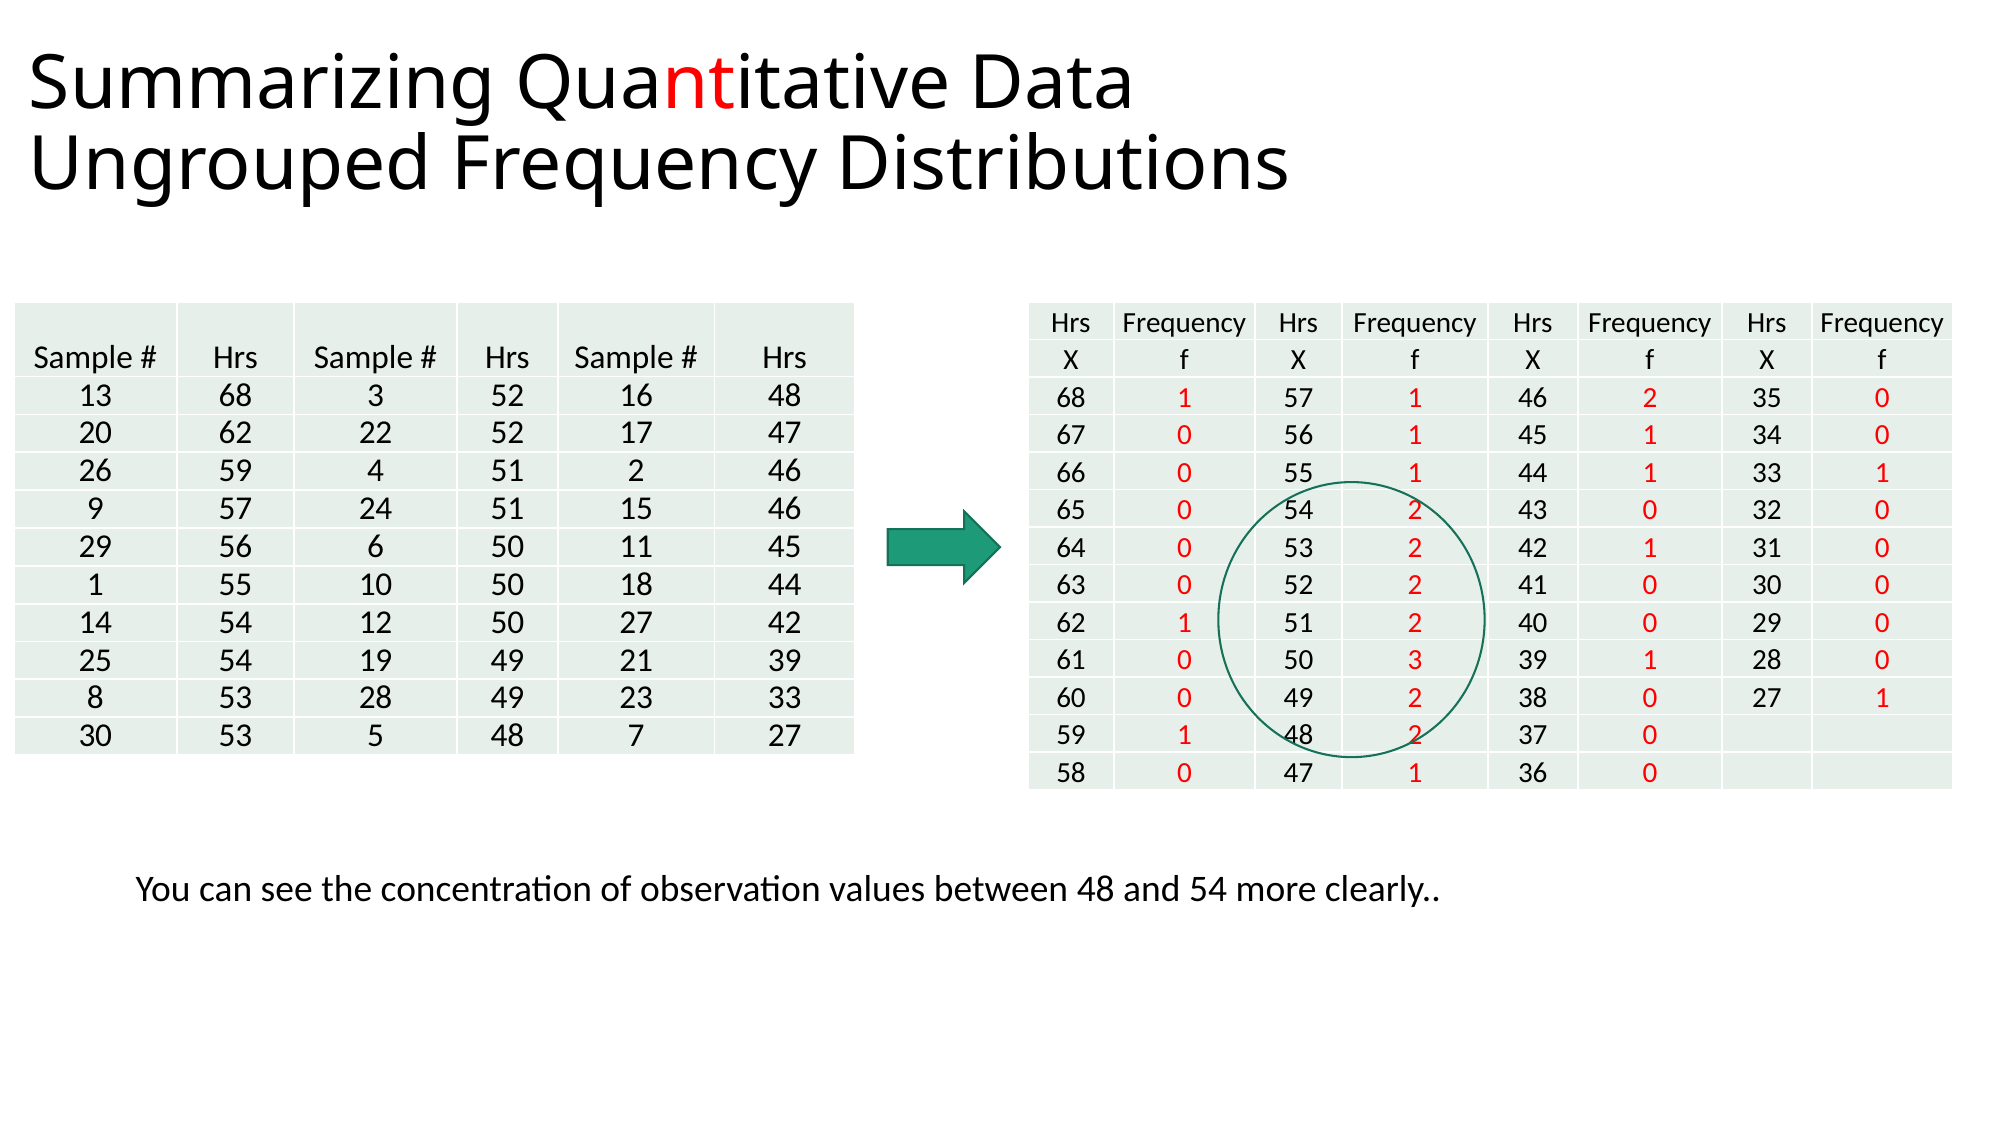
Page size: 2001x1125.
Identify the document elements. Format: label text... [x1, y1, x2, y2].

table_cell 12 [295, 605, 456, 641]
table_cell 50 [458, 567, 557, 603]
table_cell 1 [1579, 415, 1721, 451]
table_header Hrs [715, 303, 854, 376]
table_cell 33 [715, 680, 854, 716]
table_cell 24 [295, 491, 456, 527]
table_cell 25 [15, 642, 176, 678]
table_cell 39 [715, 642, 854, 678]
table_cell 9 [15, 491, 176, 527]
table_cell 5 [295, 718, 456, 754]
table_cell 57 [1256, 378, 1341, 414]
table_cell 0 [1579, 715, 1721, 751]
table_cell 61 [1029, 640, 1113, 676]
table_cell 41 [1489, 565, 1577, 601]
table_cell 27 [1723, 678, 1811, 714]
table_cell 49 [458, 642, 557, 678]
table_cell 66 [1029, 453, 1113, 489]
table_cell 0 [1579, 603, 1721, 639]
table_cell 16 [559, 377, 714, 414]
table_cell 36 [1489, 753, 1577, 789]
table_cell 0 [1579, 753, 1721, 789]
table_cell 58 [1029, 753, 1113, 789]
table_cell 2 [1476, 565, 1487, 601]
table_cell 21 [559, 642, 714, 678]
table_cell 43 [1489, 490, 1577, 526]
table_cell 0 [1115, 490, 1254, 526]
table_cell 14 [15, 605, 176, 641]
table_cell 63 [1029, 565, 1113, 601]
table_header Hrs [1256, 303, 1341, 339]
table_cell 23 [559, 680, 714, 716]
table_cell 59 [178, 453, 293, 489]
table_cell 65 [1029, 490, 1113, 526]
table_cell 44 [1489, 453, 1577, 489]
table_header Hrs [458, 303, 557, 376]
table_cell 55 [1256, 453, 1341, 489]
table_cell 35 [1723, 378, 1811, 414]
table_cell 26 [15, 453, 176, 489]
table_cell 48 [715, 377, 854, 414]
table_cell 60 [1029, 678, 1113, 714]
table_cell X [1723, 340, 1811, 376]
table_cell 1 [1813, 678, 1952, 714]
table_cell 4 [295, 453, 456, 489]
table_cell 2 [559, 453, 714, 489]
table_cell 50 [458, 529, 557, 565]
table_cell 51 [458, 453, 557, 489]
table_cell f [1813, 340, 1952, 376]
table_cell 28 [295, 680, 456, 716]
table_cell 64 [1029, 528, 1113, 564]
table_cell 1 [1115, 603, 1218, 639]
table_header Frequency [1343, 303, 1487, 339]
table_cell 0 [1579, 565, 1721, 601]
table_cell 29 [1723, 603, 1811, 639]
table_cell 54 [178, 642, 293, 678]
table_cell f [1579, 340, 1721, 376]
table_cell 0 [1813, 565, 1952, 601]
table_cell 20 [15, 415, 176, 451]
table_cell 42 [715, 605, 854, 641]
table_cell [1813, 715, 1952, 751]
table_cell X [1029, 340, 1113, 376]
table_cell 7 [559, 718, 714, 754]
table_cell 2 [1402, 490, 1487, 526]
table_header Hrs [178, 303, 293, 376]
table_cell 47 [1256, 753, 1341, 789]
table_cell X [1489, 340, 1577, 376]
table_cell 0 [1813, 415, 1952, 451]
table_header Hrs [1723, 303, 1811, 339]
table_cell 33 [1723, 453, 1811, 489]
table_cell [1723, 753, 1811, 789]
table_cell 19 [295, 642, 456, 678]
table_cell 1 [1813, 453, 1952, 489]
table_cell f [1343, 340, 1487, 376]
table_cell 30 [1723, 565, 1811, 601]
table_cell 44 [715, 567, 854, 603]
table_cell 39 [1489, 640, 1577, 676]
table_cell 27 [559, 605, 714, 641]
table_cell 0 [1813, 528, 1952, 564]
table_cell 2 [1454, 528, 1487, 564]
table_cell 2 [1397, 715, 1487, 751]
table_cell 0 [1115, 453, 1254, 489]
table_cell 62 [178, 415, 293, 451]
table_cell 42 [1489, 528, 1577, 564]
table_cell 1 [1115, 378, 1254, 414]
table_cell 68 [1029, 378, 1113, 414]
table_cell 45 [1489, 415, 1577, 451]
table_cell 34 [1723, 415, 1811, 451]
table_cell 10 [295, 567, 456, 603]
table_header Sample # [295, 303, 456, 376]
table_header Hrs [1489, 303, 1577, 339]
table_cell 0 [1813, 490, 1952, 526]
table_cell 3 [1475, 640, 1487, 676]
table_cell 0 [1115, 678, 1252, 714]
table_cell f [1115, 340, 1254, 376]
table_cell 49 [458, 680, 557, 716]
table_cell 48 [458, 718, 557, 754]
table_cell 67 [1029, 415, 1113, 451]
table_cell X [1256, 340, 1341, 376]
table_cell 46 [715, 491, 854, 527]
table_header Frequency [1579, 303, 1721, 339]
table_cell 11 [559, 529, 714, 565]
table_cell 46 [1489, 378, 1577, 414]
table_cell 62 [1029, 603, 1113, 639]
table_cell 2 [1579, 378, 1721, 414]
table_cell 68 [178, 377, 293, 414]
table_cell 3 [295, 377, 456, 414]
table_cell 0 [1579, 678, 1721, 714]
table_cell 0 [1813, 603, 1952, 639]
table_cell 53 [178, 718, 293, 754]
table_cell 51 [458, 491, 557, 527]
table_cell 0 [1115, 528, 1249, 564]
table_cell 0 [1115, 753, 1254, 789]
table_cell 8 [15, 680, 176, 716]
table_cell 32 [1723, 490, 1811, 526]
text_box [1217, 481, 1486, 759]
table_cell 13 [15, 377, 176, 414]
table_cell 1 [15, 567, 176, 603]
table_cell 1 [1343, 753, 1487, 789]
table_cell 57 [178, 491, 293, 527]
table_cell 31 [1723, 528, 1811, 564]
table_cell 40 [1489, 603, 1577, 639]
table_cell 47 [715, 415, 854, 451]
table_cell 1 [1343, 378, 1487, 414]
table_cell 0 [1813, 640, 1952, 676]
table_header Hrs [1029, 303, 1113, 339]
table_cell 29 [15, 529, 176, 565]
table_cell [1813, 753, 1952, 789]
table_cell 15 [559, 491, 714, 527]
table_cell 38 [1489, 678, 1577, 714]
text_box [886, 508, 1002, 586]
title Summarizing Quantitative Data Ungrouped Frequency Distributions [13, 16, 1739, 234]
table_cell 0 [1115, 415, 1254, 451]
table_cell 30 [15, 718, 176, 754]
table_cell 50 [458, 605, 557, 641]
table_cell 0 [1813, 378, 1952, 414]
table_cell 0 [1579, 490, 1721, 526]
table_cell 1 [1343, 415, 1487, 451]
table_cell 52 [458, 377, 557, 414]
table_cell 59 [1029, 715, 1113, 751]
table_cell 53 [178, 680, 293, 716]
table_cell 17 [559, 415, 714, 451]
table_header Sample # [15, 303, 176, 376]
table_cell 1 [1579, 453, 1721, 489]
table_cell 2 [1451, 678, 1487, 714]
table_cell 54 [1256, 490, 1301, 521]
table_cell 55 [178, 567, 293, 603]
table_cell 37 [1489, 715, 1577, 751]
table_cell 54 [178, 605, 293, 641]
table_cell [1723, 715, 1811, 751]
table_cell 6 [295, 529, 456, 565]
table_cell 27 [715, 718, 854, 754]
table_cell 1 [1115, 715, 1254, 751]
table_cell 1 [1343, 453, 1487, 489]
table_cell 1 [1579, 528, 1721, 564]
table_cell 56 [1256, 415, 1341, 451]
table_cell 22 [295, 415, 456, 451]
table_cell 0 [1115, 565, 1227, 601]
table_cell 56 [178, 529, 293, 565]
table_cell 0 [1115, 640, 1228, 676]
table_cell 1 [1579, 640, 1721, 676]
table_cell 18 [559, 567, 714, 603]
table_cell 52 [458, 415, 557, 451]
table_header Frequency [1115, 303, 1254, 339]
table_header Frequency [1813, 303, 1952, 339]
table_cell 45 [715, 529, 854, 565]
table_cell 46 [715, 453, 854, 489]
table_header Sample # [559, 303, 714, 376]
text_box You can see the concentration of observation values between 48 and 54 more clearly.. [120, 857, 1666, 917]
table_cell 28 [1723, 640, 1811, 676]
table_cell 48 [1256, 719, 1306, 751]
